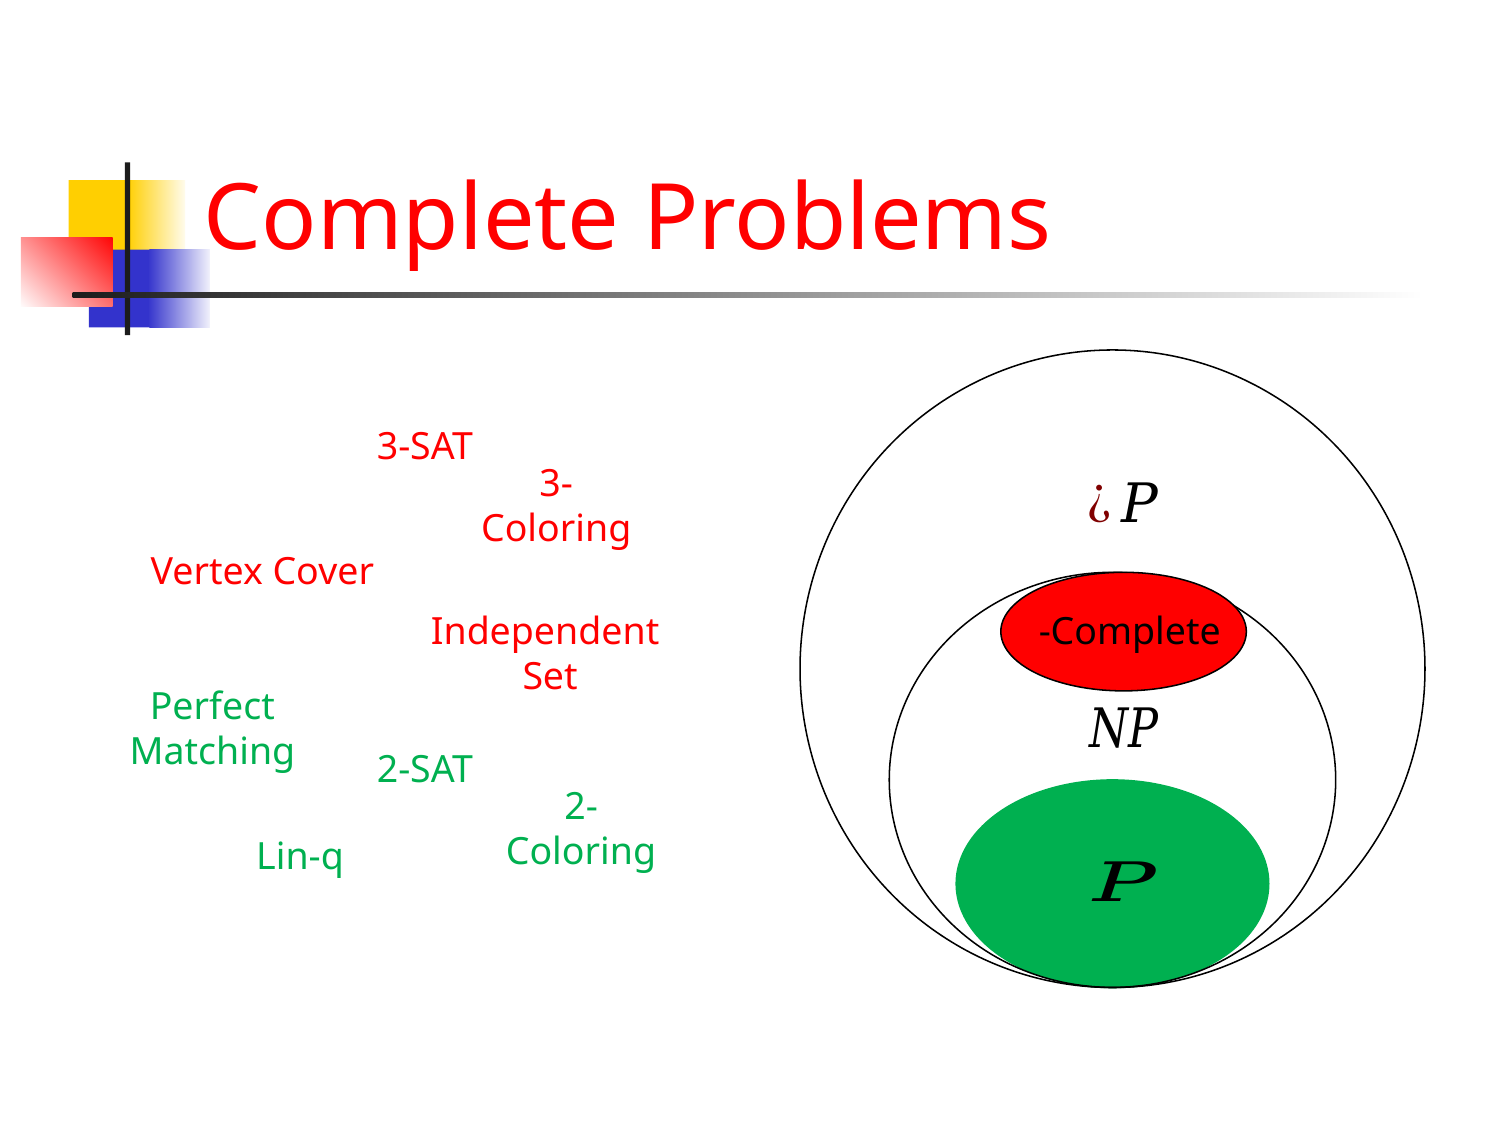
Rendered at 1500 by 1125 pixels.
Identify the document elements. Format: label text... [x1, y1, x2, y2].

text_box 2-Coloring [474, 774, 688, 880]
text_box Independent Set [387, 599, 713, 705]
text_box [800, 349, 1426, 988]
text_box 3-SAT [349, 414, 500, 475]
text_box 2-SAT [349, 737, 500, 798]
text_box 3-Coloring [449, 451, 663, 557]
title Complete Problems [188, 34, 1468, 276]
text_box Lin-q [149, 824, 450, 885]
text_box Perfect Matching [50, 674, 375, 780]
text_box [1000, 572, 1247, 691]
text_box Vertex Cover [112, 539, 413, 600]
